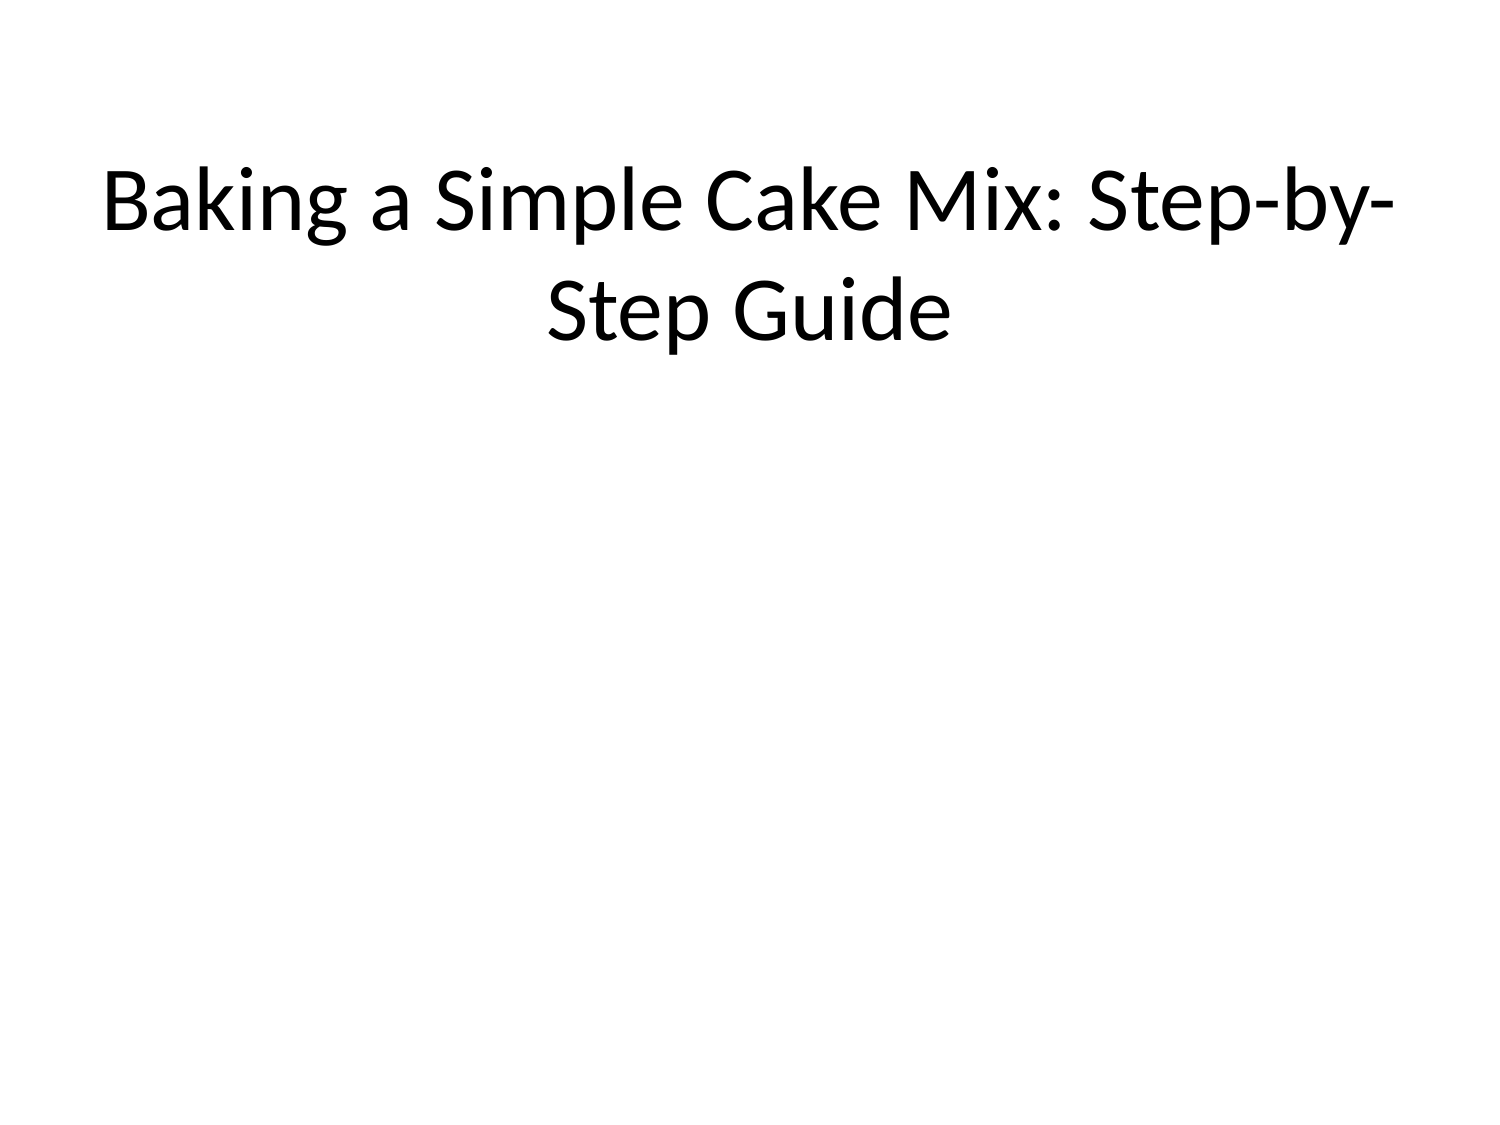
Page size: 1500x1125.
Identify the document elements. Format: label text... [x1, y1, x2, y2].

title Baking a Simple Cake Mix: Step-by-Step Guide [75, 45, 1425, 233]
